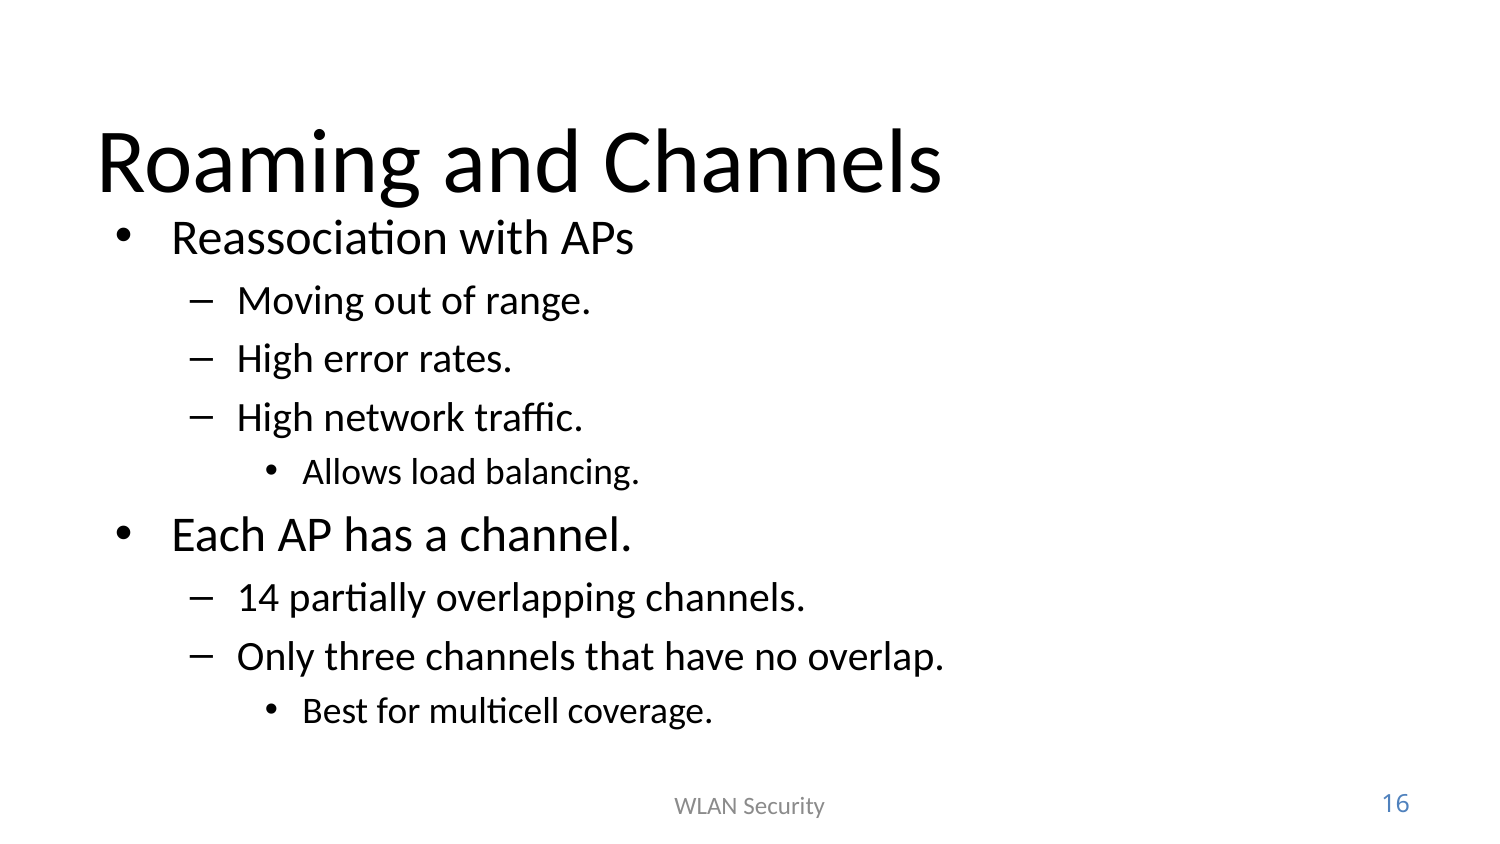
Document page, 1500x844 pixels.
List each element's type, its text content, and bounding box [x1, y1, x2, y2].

title Roaming and Channels [0, 75, 1042, 238]
slide_number 16 [1074, 782, 1425, 827]
list Reassociation with APs Moving out of range. High error rates. High network traffic. Allows load balancing. Each AP has a channel. 14 partially overlapping channels. Only three channels that have no overlap. Best for multicell coverage. [99, 196, 1142, 772]
footer WLAN Security [512, 782, 988, 827]
